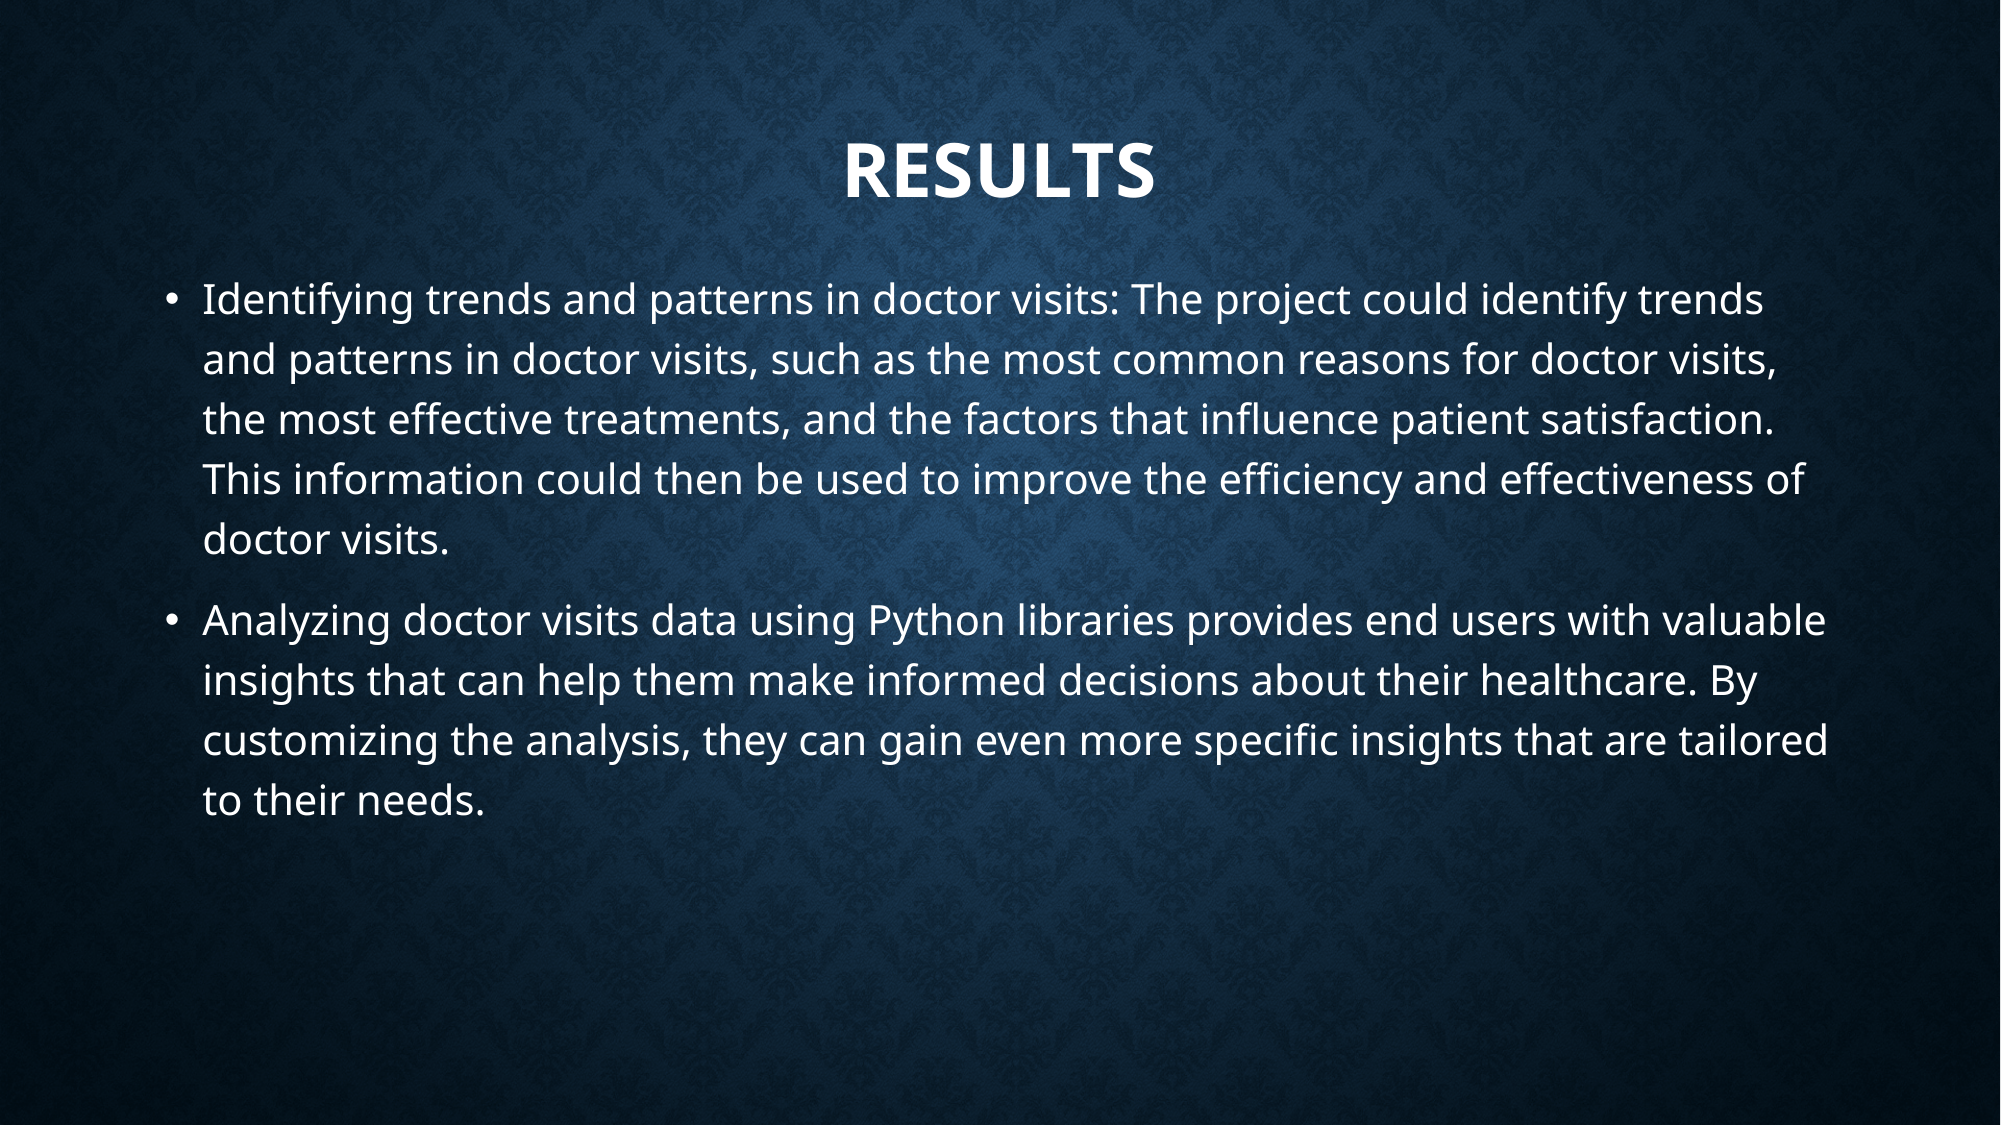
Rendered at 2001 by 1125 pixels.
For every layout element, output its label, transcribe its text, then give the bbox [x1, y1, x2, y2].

list Identifying trends and patterns in doctor visits: The project could identify trends and patterns in doctor visits, such as the most common reasons for doctor visits, the most effective treatments, and the factors that influence patient satisfaction. This information could then be used to improve the efficiency and effectiveness of doctor visits. Analyzing doctor visits data using Python libraries provides end users with valuable insights that can help them make informed decisions about their healthcare. By customizing the analysis, they can gain even more specific insights that are tailored to their needs. [149, 255, 1849, 950]
title Results [149, 89, 1849, 255]
